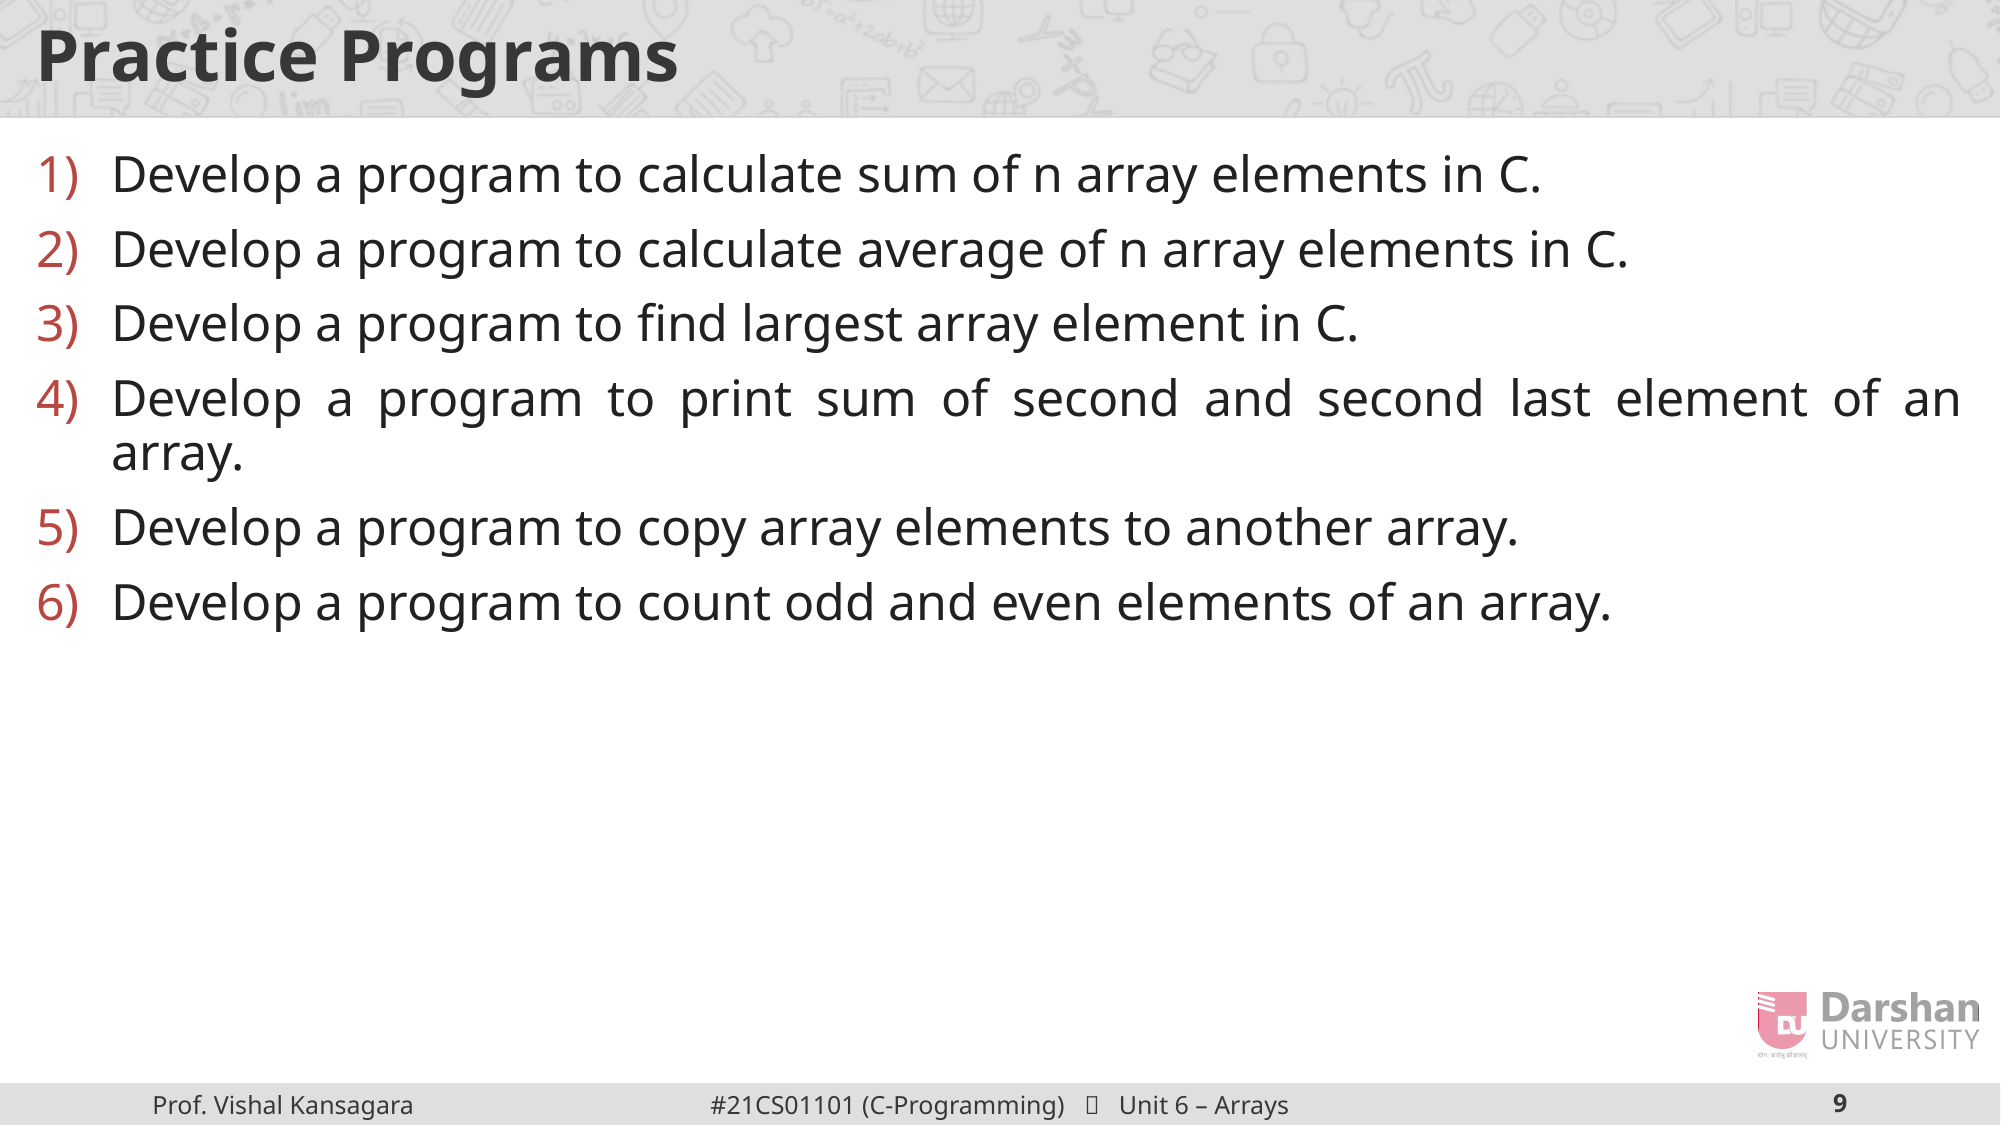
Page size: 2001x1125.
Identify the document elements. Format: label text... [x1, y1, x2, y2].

list Develop a program to calculate sum of n array elements in C. Develop a program to calculate average of n array elements in C. Develop a program to find largest array element in C. Develop a program to print sum of second and second last element of an array. Develop a program to copy array elements to another array. Develop a program to count odd and even elements of an array. [21, 141, 1979, 603]
title Practice Programs [0, 0, 2000, 117]
